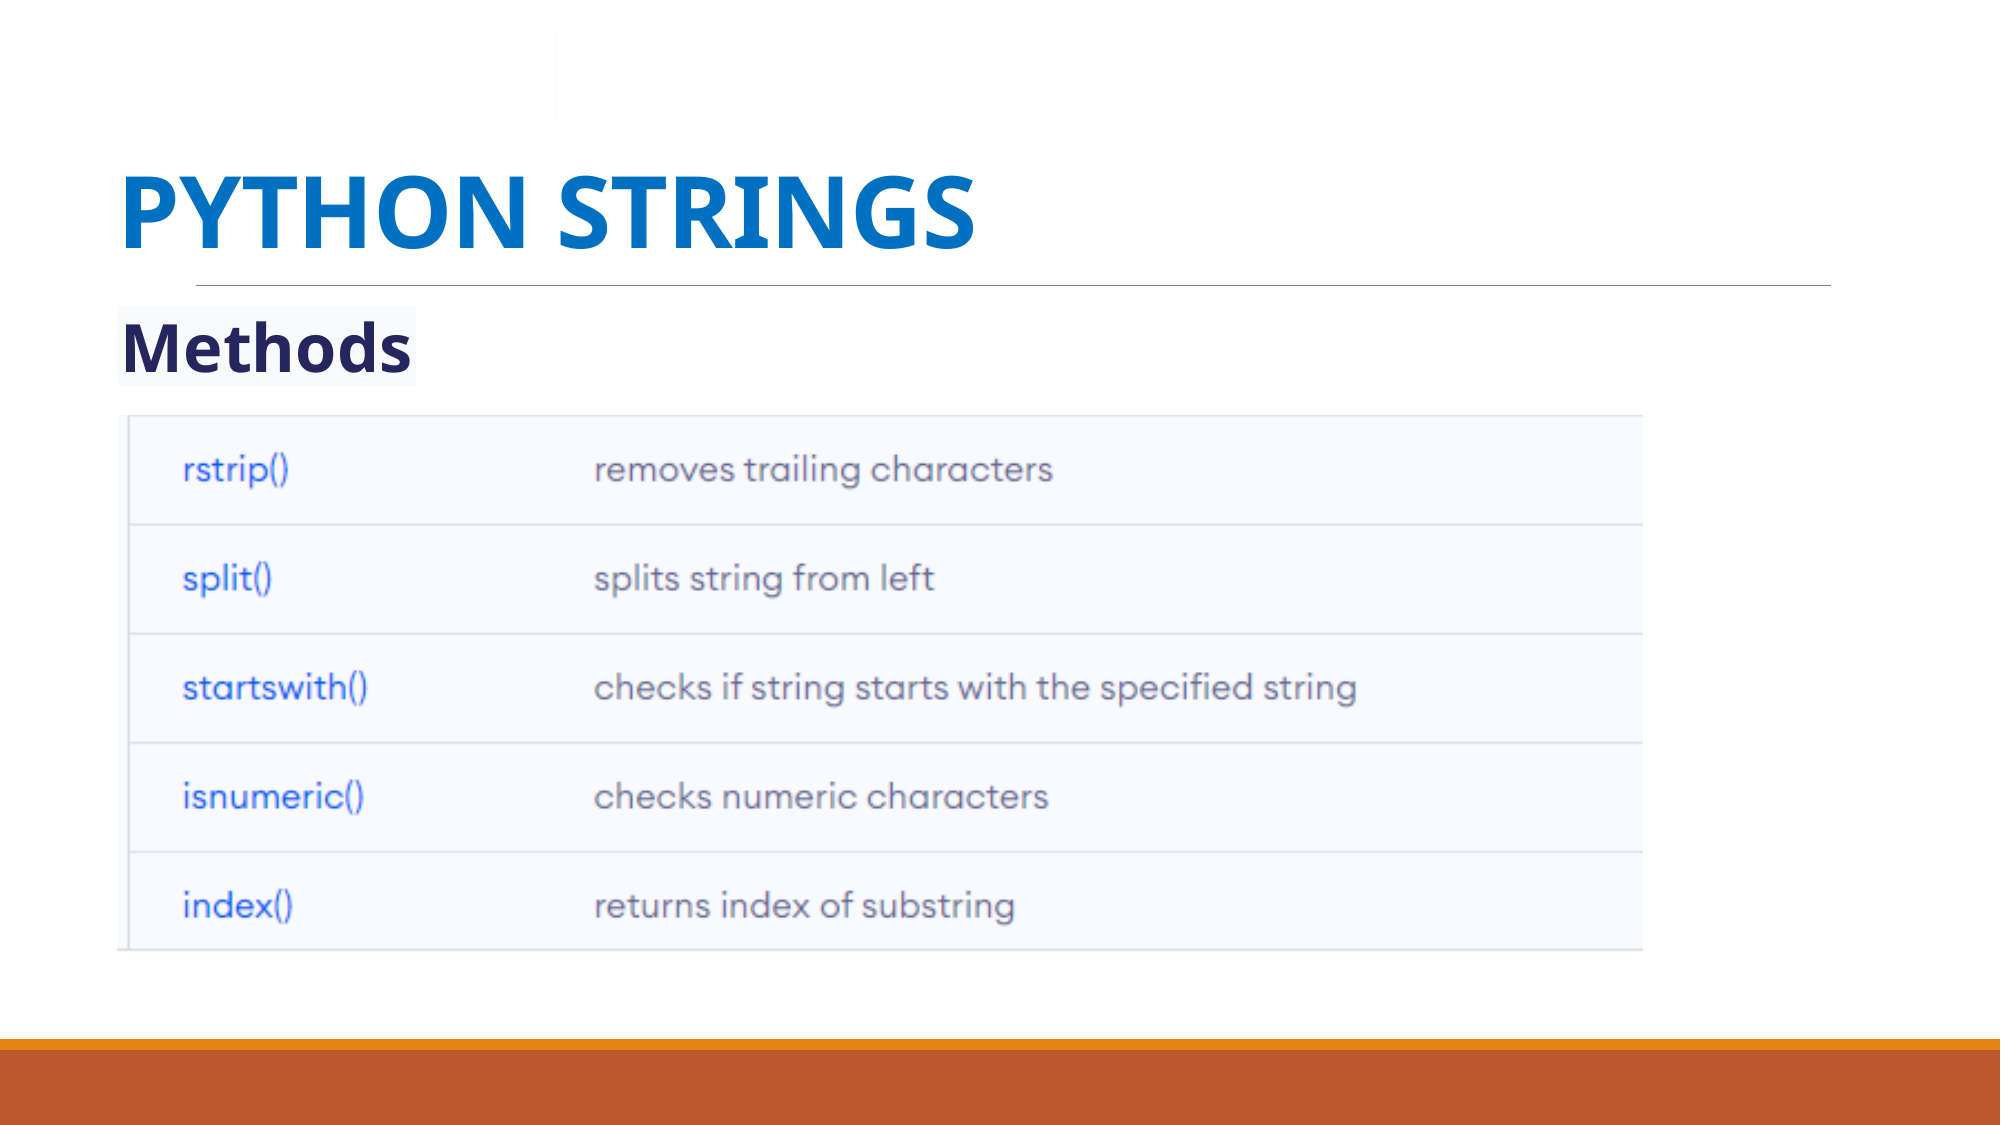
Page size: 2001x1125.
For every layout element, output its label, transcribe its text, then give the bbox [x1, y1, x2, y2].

text_box Methods [117, 305, 416, 387]
title PYTHON STRINGS [102, 38, 1753, 277]
picture [117, 415, 1644, 957]
